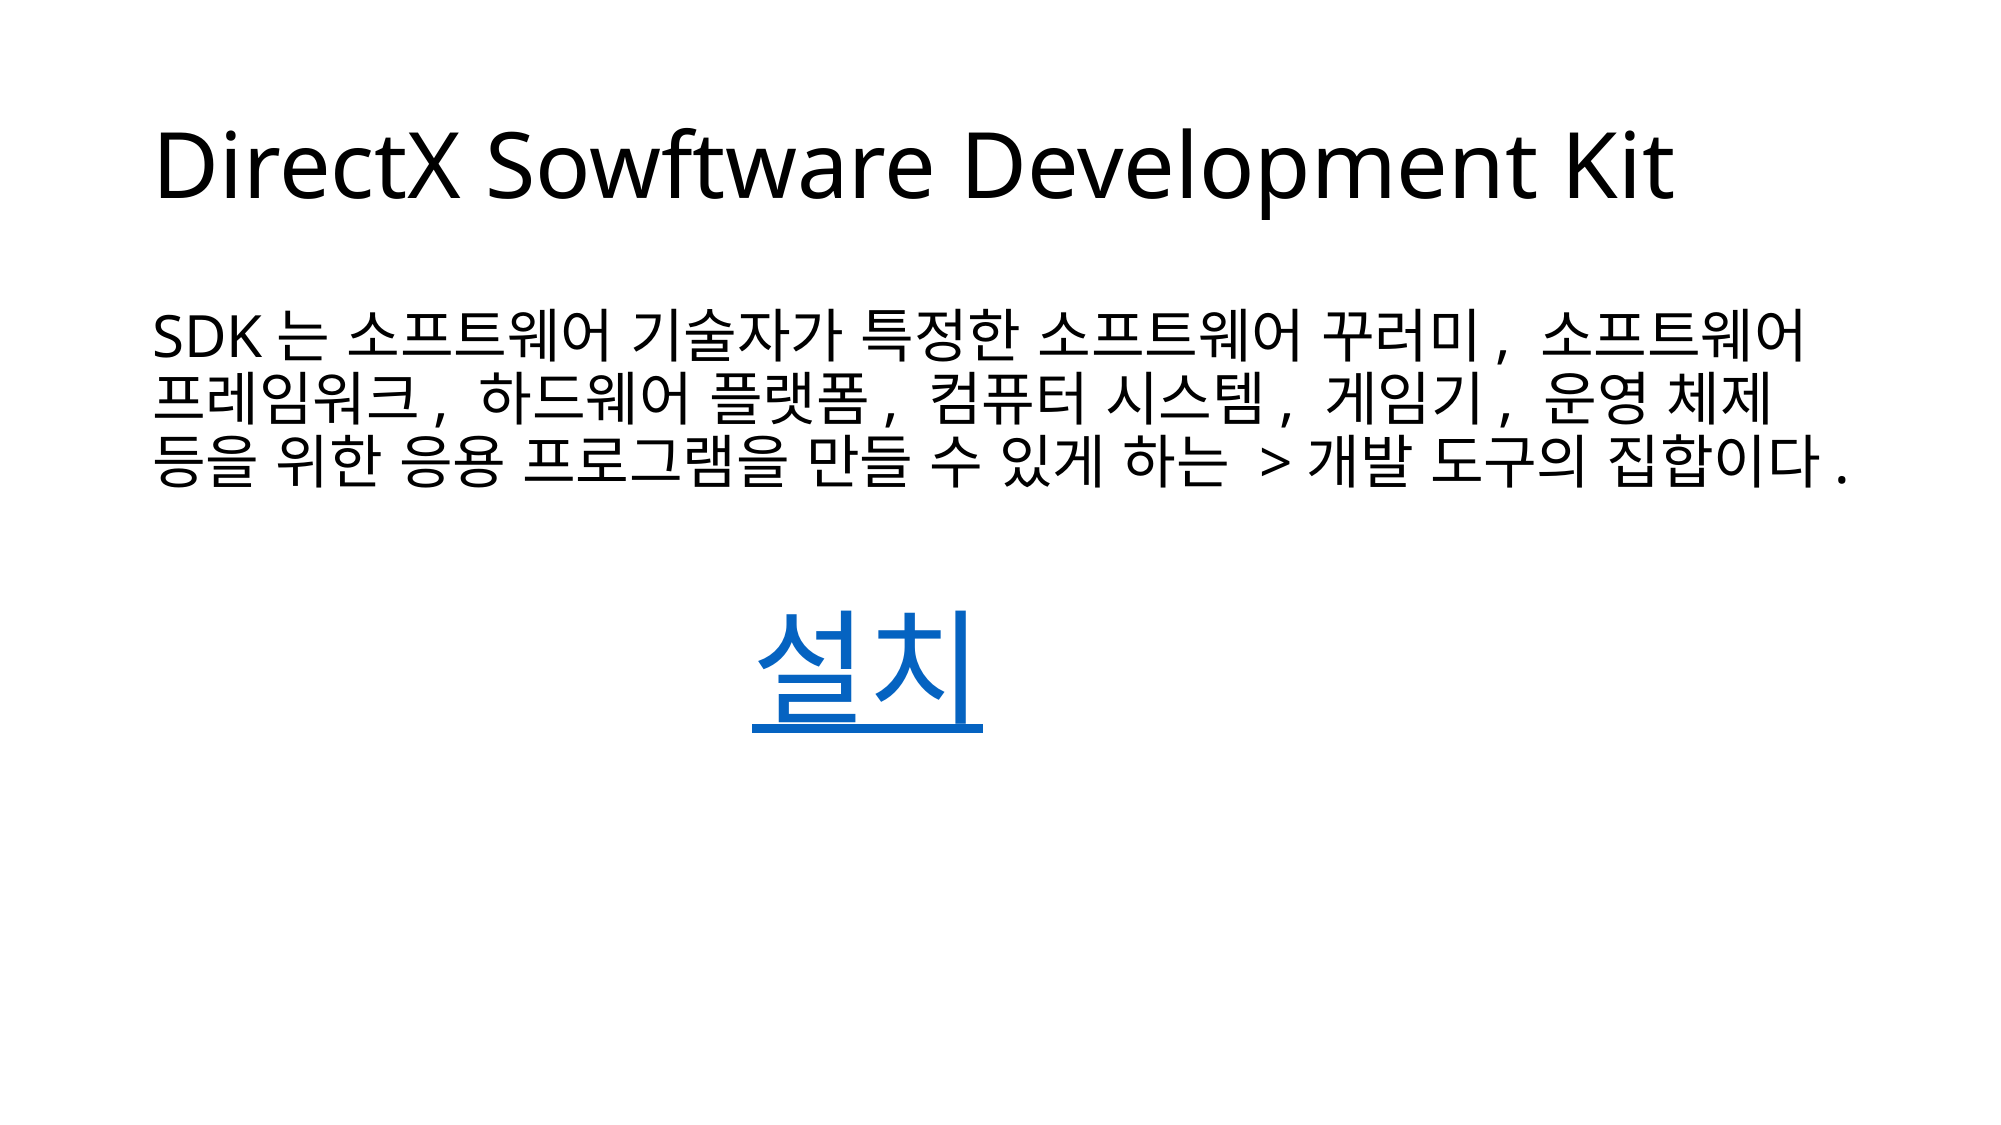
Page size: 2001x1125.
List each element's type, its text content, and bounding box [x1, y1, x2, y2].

title DirectX Sowftware Development Kit [137, 59, 1863, 278]
list SDK는 소프트웨어 기술자가 특정한 소프트웨어 꾸러미, 소프트웨어 프레임워크, 하드웨어 플랫폼, 컴퓨터 시스템, 게임기, 운영 체제 등을 위한 응용 프로그램을 만들 수 있게 하는 >개발 도구의 집합이다. 설치 [137, 299, 1863, 1014]
